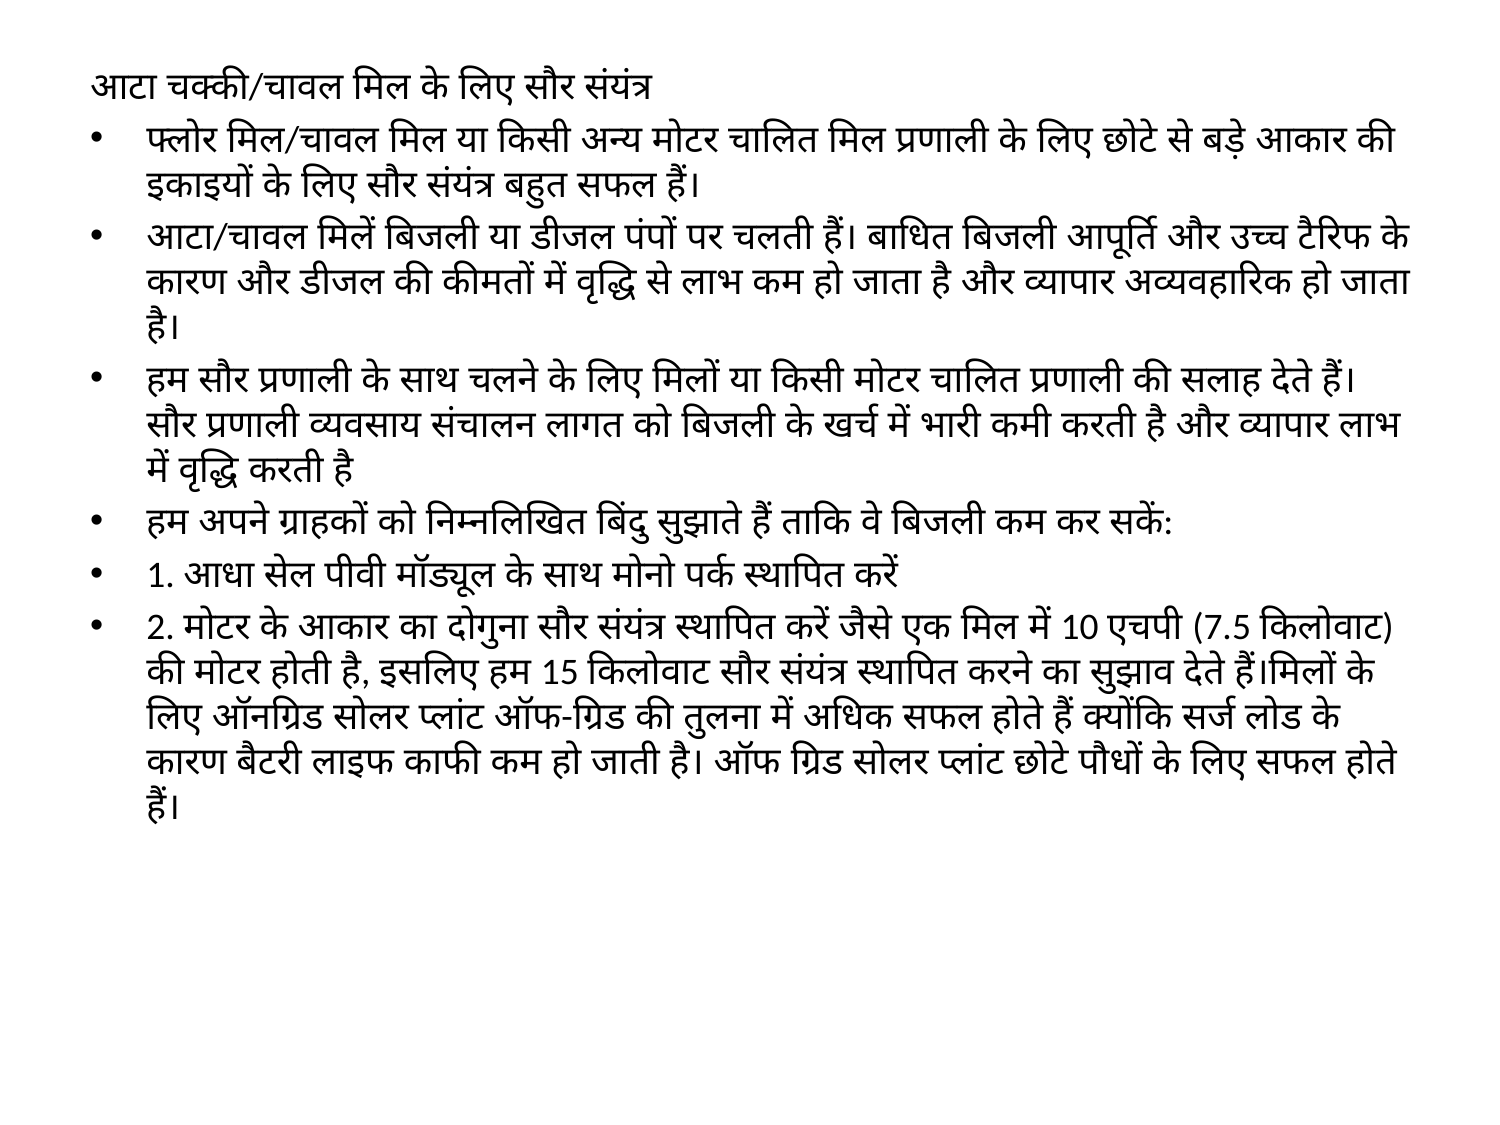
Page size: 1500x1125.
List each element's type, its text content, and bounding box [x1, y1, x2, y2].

list आटा चक्की/चावल मिल के लिए सौर संयंत्र फ्लोर मिल/चावल मिल या किसी अन्य मोटर चालित मिल प्रणाली के लिए छोटे से बड़े आकार की इकाइयों के लिए सौर संयंत्र बहुत सफल हैं। आटा/चावल मिलें बिजली या डीजल पंपों पर चलती हैं। बाधित बिजली आपूर्ति और उच्च टैरिफ के कारण और डीजल की कीमतों में वृद्धि से लाभ कम हो जाता है और व्यापार अव्यवहारिक हो जाता है। हम सौर प्रणाली के साथ चलने के लिए मिलों या किसी मोटर चालित प्रणाली की सलाह देते हैं। सौर प्रणाली व्यवसाय संचालन लागत को बिजली के खर्च में भारी कमी करती है और व्यापार लाभ में वृद्धि करती है हम अपने ग्राहकों को निम्नलिखित बिंदु सुझाते हैं ताकि वे बिजली कम कर सकें: 1. आधा सेल पीवी मॉड्यूल के साथ मोनो पर्क स्थापित करें 2. मोटर के आकार का दोगुना सौर संयंत्र स्थापित करें जैसे एक मिल में 10 एचपी (7.5 किलोवाट) की मोटर होती है, इसलिए हम 15 किलोवाट सौर संयंत्र स्थापित करने का सुझाव देते हैं।मिलों के लिए ऑनग्रिड सोलर प्लांट ऑफ-ग्रिड की तुलना में अधिक सफल होते हैं क्योंकि सर्ज लोड के कारण बैटरी लाइफ काफी कम हो जाती है। ऑफ ग्रिड सोलर प्लांट छोटे पौधों के लिए सफल होते हैं। [75, 54, 1425, 1005]
